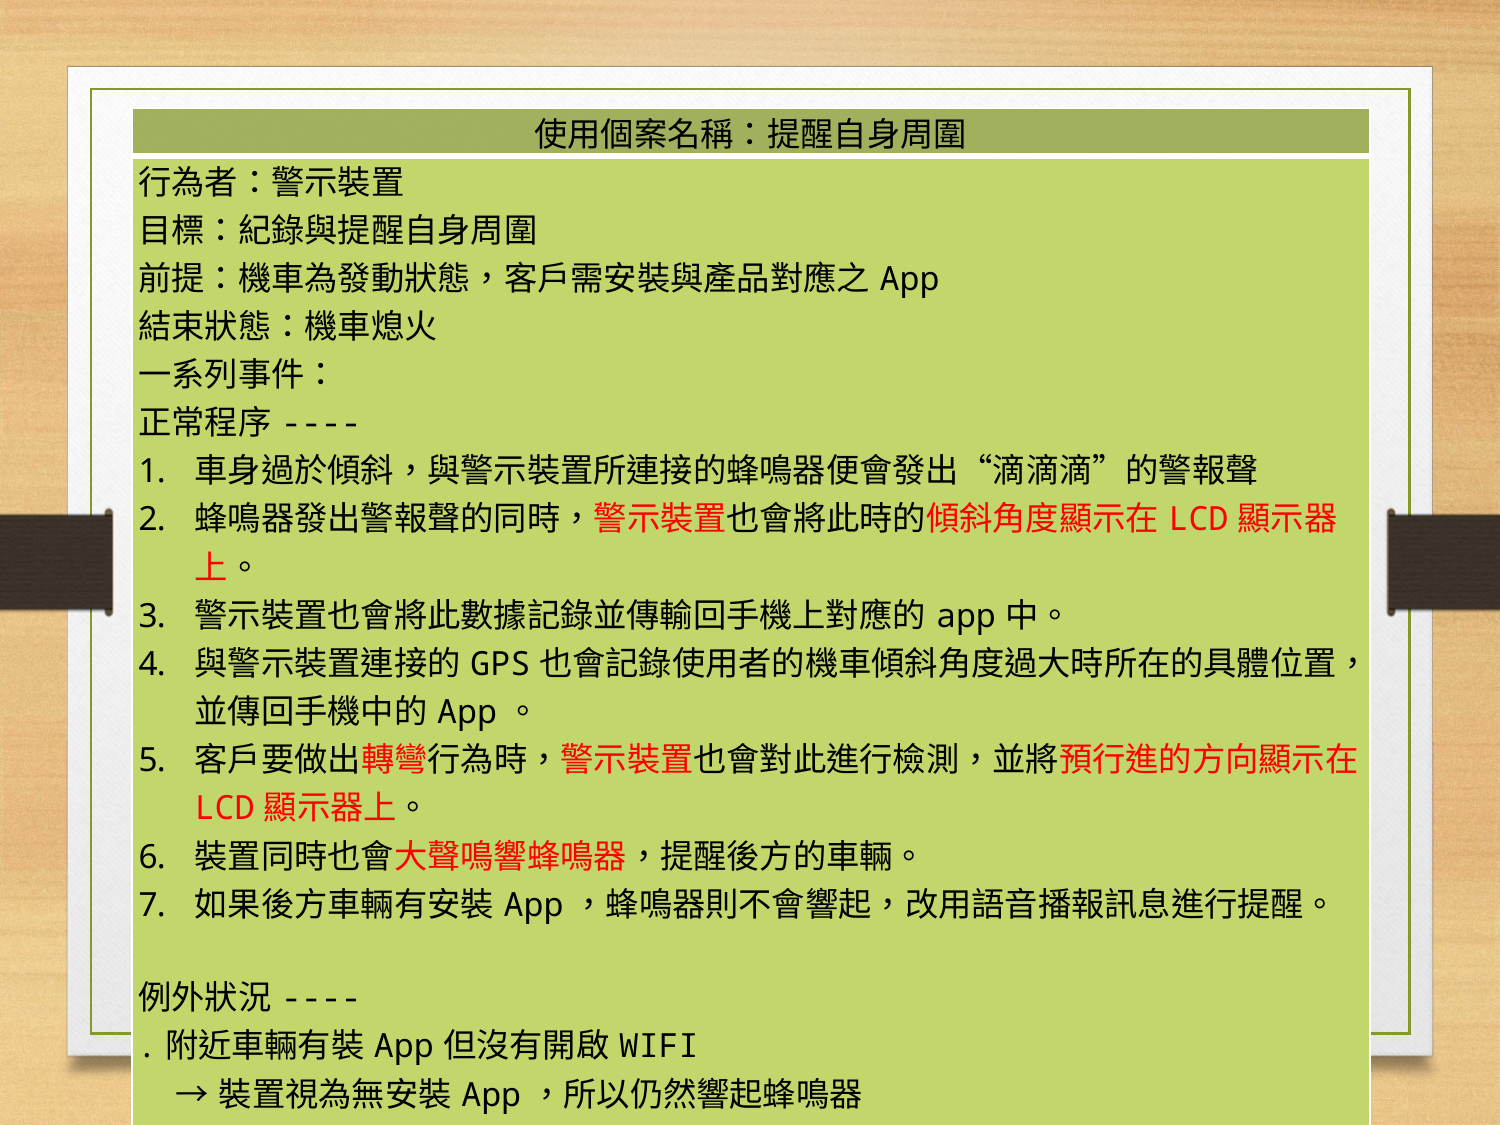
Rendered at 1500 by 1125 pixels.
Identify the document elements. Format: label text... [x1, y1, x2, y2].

table_cell 行為者：警示裝置 目標：紀錄與提醒自身周圍 前提：機車為發動狀態，客戶需安裝與產品對應之App 結束狀態：機車熄火 一系列事件： 正常程序---- 車身過於傾斜，與警示裝置所連接的蜂鳴器便會發出“滴滴滴”的警報聲 蜂鳴器發出警報聲的同時，警示裝置也會將此時的傾斜角度顯示在LCD顯示器上。 警示裝置也會將此數據記錄並傳輸回手機上對應的app中。 與警示裝置連接的GPS也會記錄使用者的機車傾斜角度過大時所在的具體位置，並傳回手機中的App。 客戶要做出轉彎行為時，警示裝置也會對此進行檢測，並將預行進的方向顯示在LCD顯示器上。 裝置同時也會大聲鳴響蜂鳴器，提醒後方的車輛。 如果後方車輛有安裝App，蜂鳴器則不會響起，改用語音播報訊息進行提醒。 例外狀況---- ․附近車輛有裝App但沒有開啟WIFI →裝置視為無安裝App，所以仍然響起蜂鳴器 ․附近一群車輛中有尚未安裝App之駕駛 →仍然響起蜂鳴器。 [133, 159, 1369, 1125]
table_header 使用個案名稱：提醒自身周圍 [133, 109, 1369, 153]
picture [0, 0, 1500, 1125]
text_box [1215, 401, 1246, 492]
